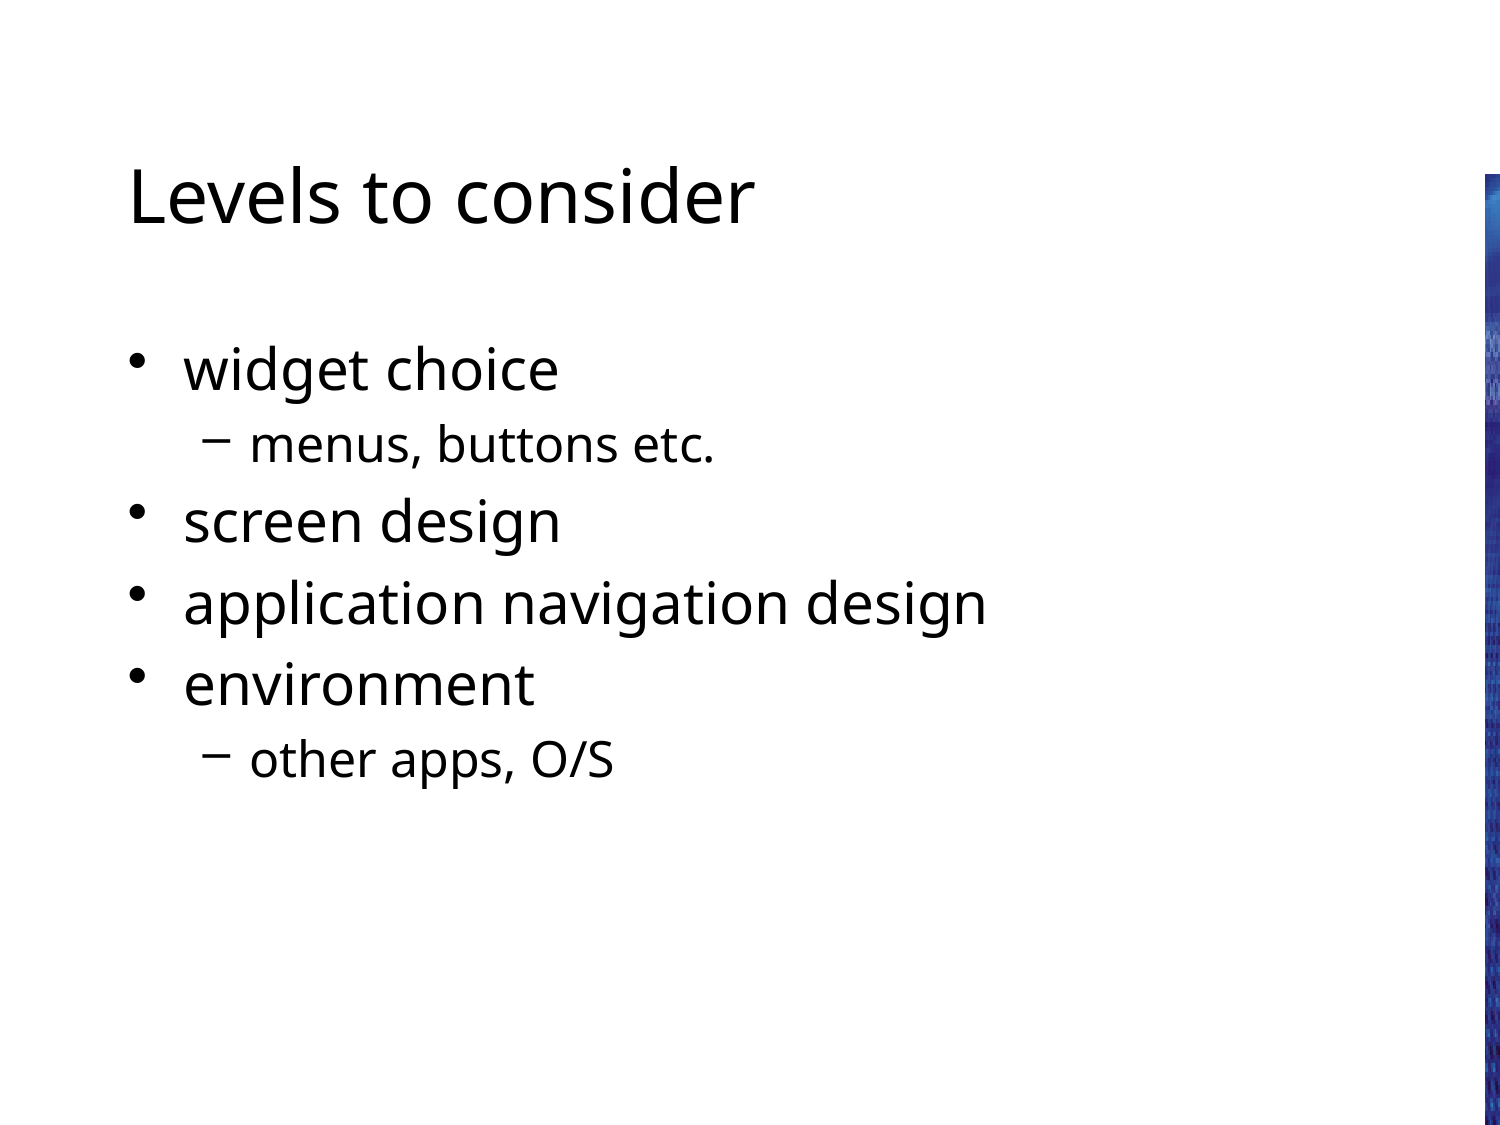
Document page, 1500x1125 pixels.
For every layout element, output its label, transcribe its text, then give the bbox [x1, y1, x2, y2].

picture [1485, 174, 1500, 1125]
list widget choice menus, buttons etc. screen design application navigation design environment other apps, O/S [112, 324, 1388, 1000]
title Levels to consider [112, 99, 1238, 288]
